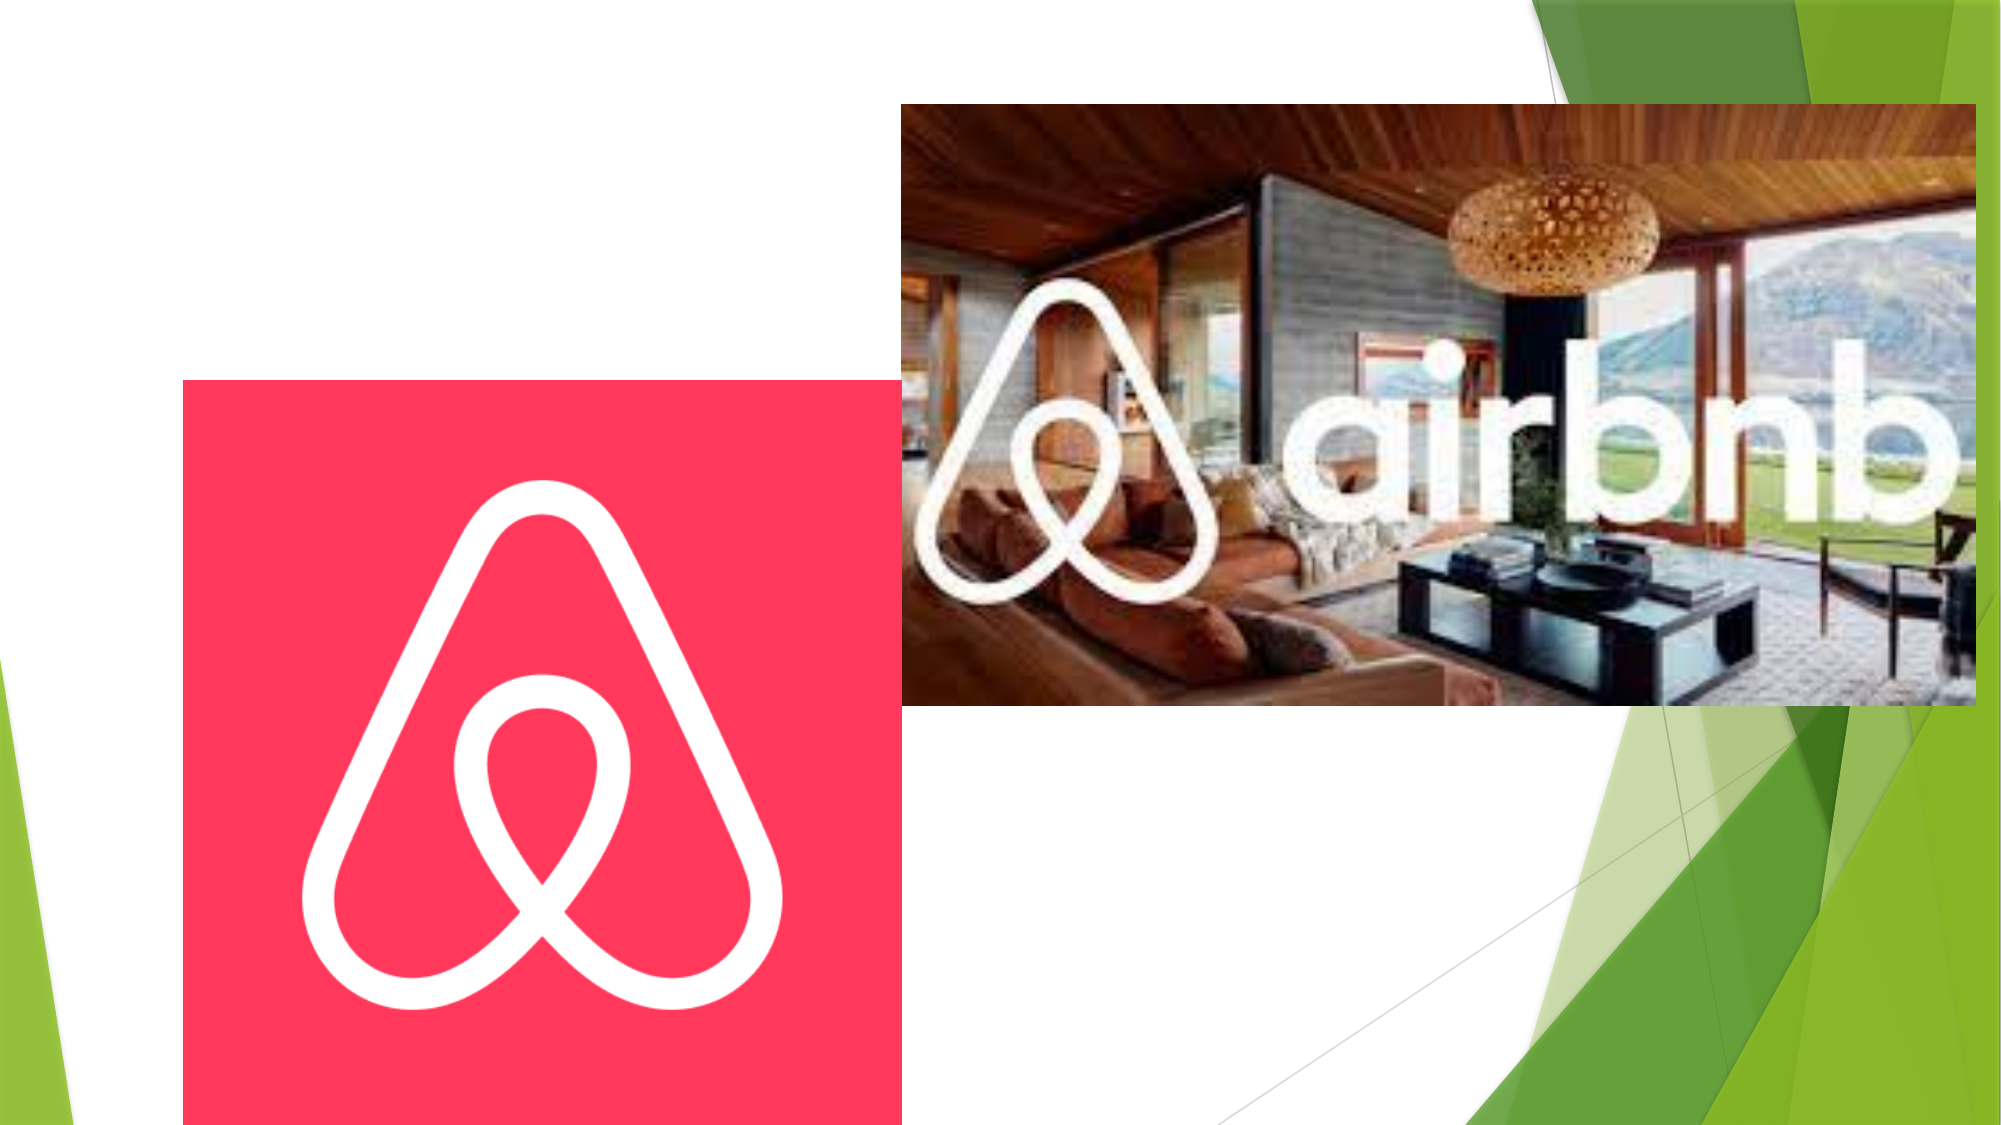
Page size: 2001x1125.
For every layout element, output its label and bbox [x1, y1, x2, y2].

picture [183, 380, 902, 1125]
list [900, 103, 1976, 707]
